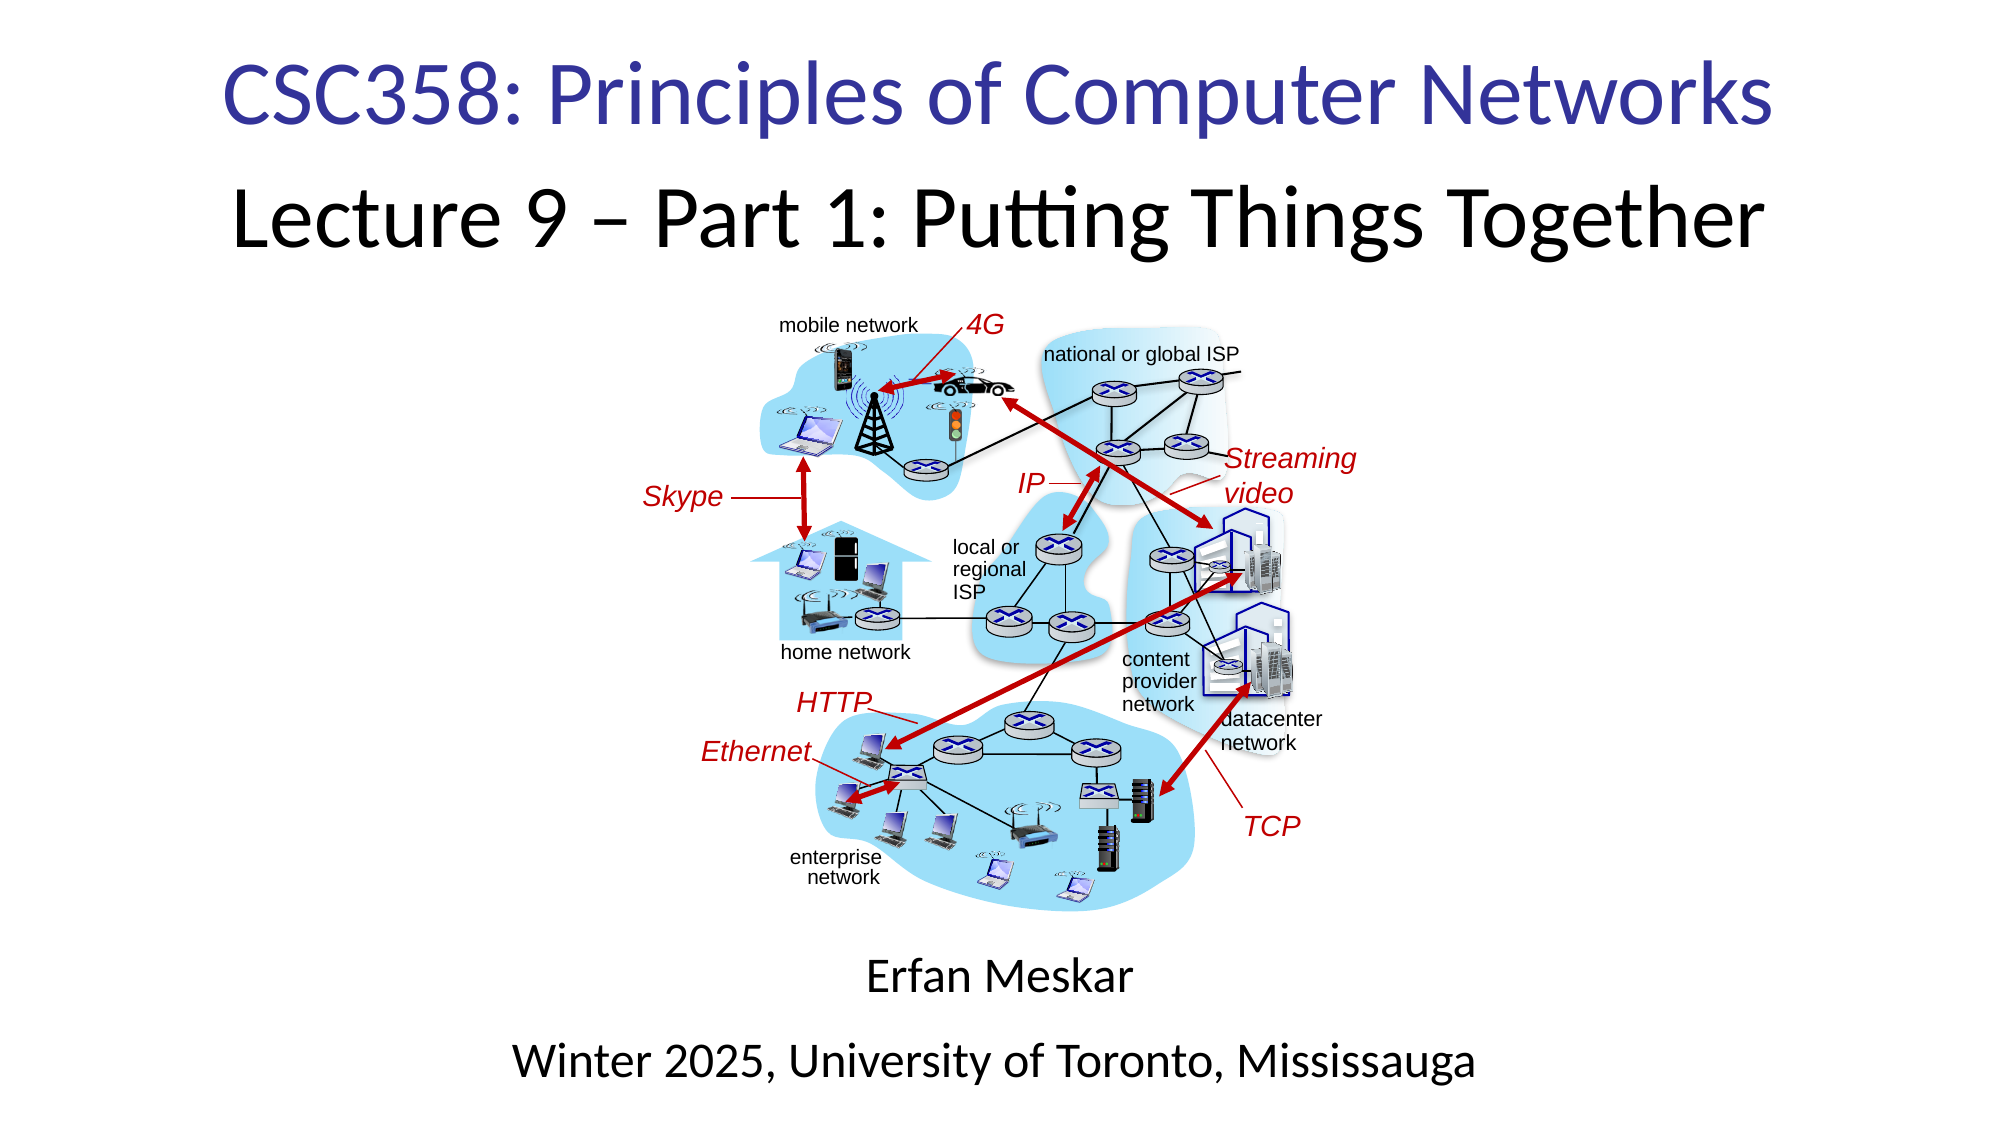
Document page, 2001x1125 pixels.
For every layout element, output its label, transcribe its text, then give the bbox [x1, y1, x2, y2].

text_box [626, 297, 1373, 914]
title CSC358: Principles of Computer Networks [0, 12, 2000, 149]
subtitle Lecture 9 – Part 1: Putting Things Together [0, 149, 2000, 281]
text_box Erfan Meskar Winter 2025, University of Toronto, Mississauga [0, 937, 2000, 1094]
